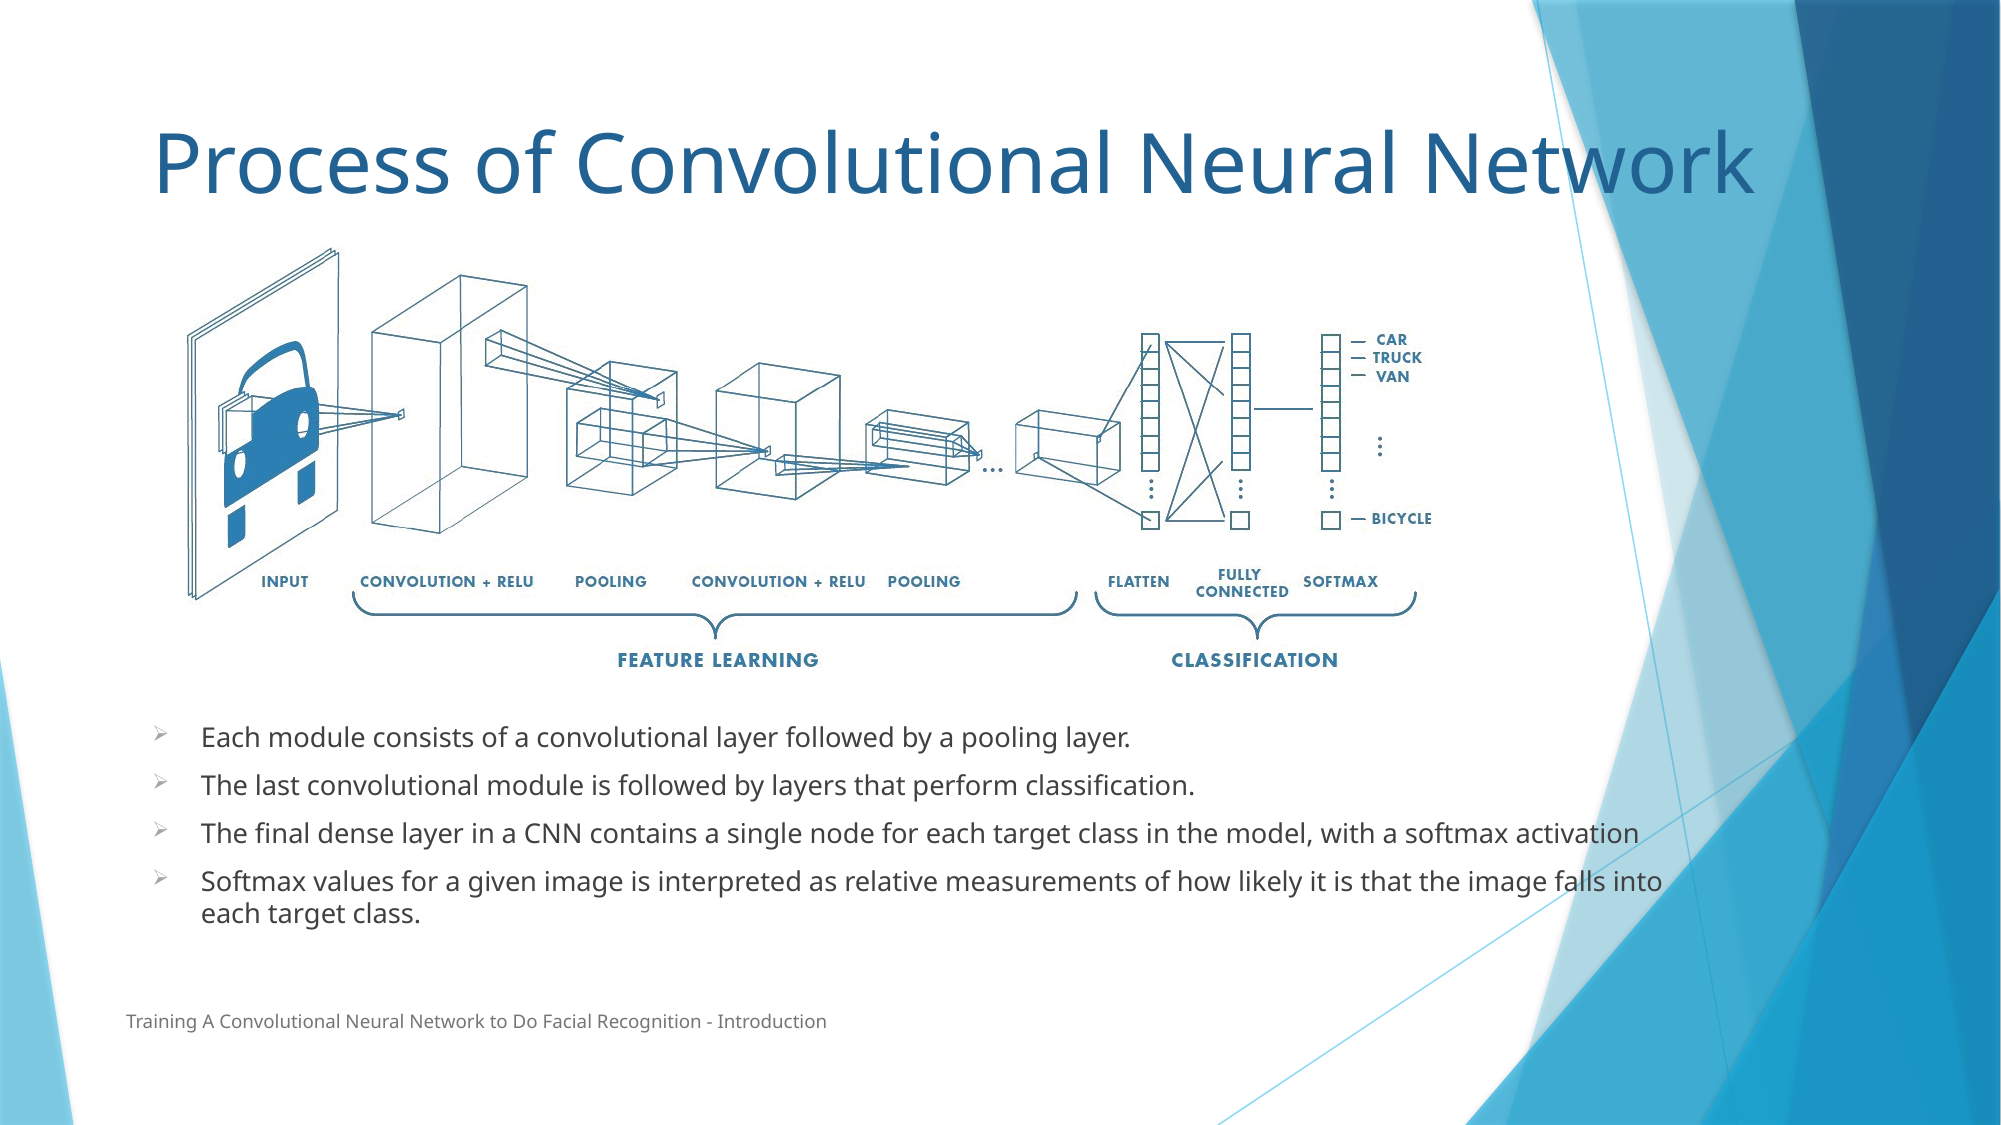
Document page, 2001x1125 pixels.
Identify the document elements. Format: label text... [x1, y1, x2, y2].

list Each module consists of a convolutional layer followed by a pooling layer. The last convolutional module is followed by layers that perform classification. The final dense layer in a CNN contains a single node for each target class in the model, with a softmax activation Softmax values for a given image is interpreted as relative measurements of how likely it is that the image falls into each target class. [137, 712, 1682, 972]
picture [185, 246, 1432, 669]
footer Training A Convolutional Neural Network to Do Facial Recognition - Introduction [111, 991, 1145, 1051]
title Process of Convolutional Neural Network [137, 103, 1863, 281]
